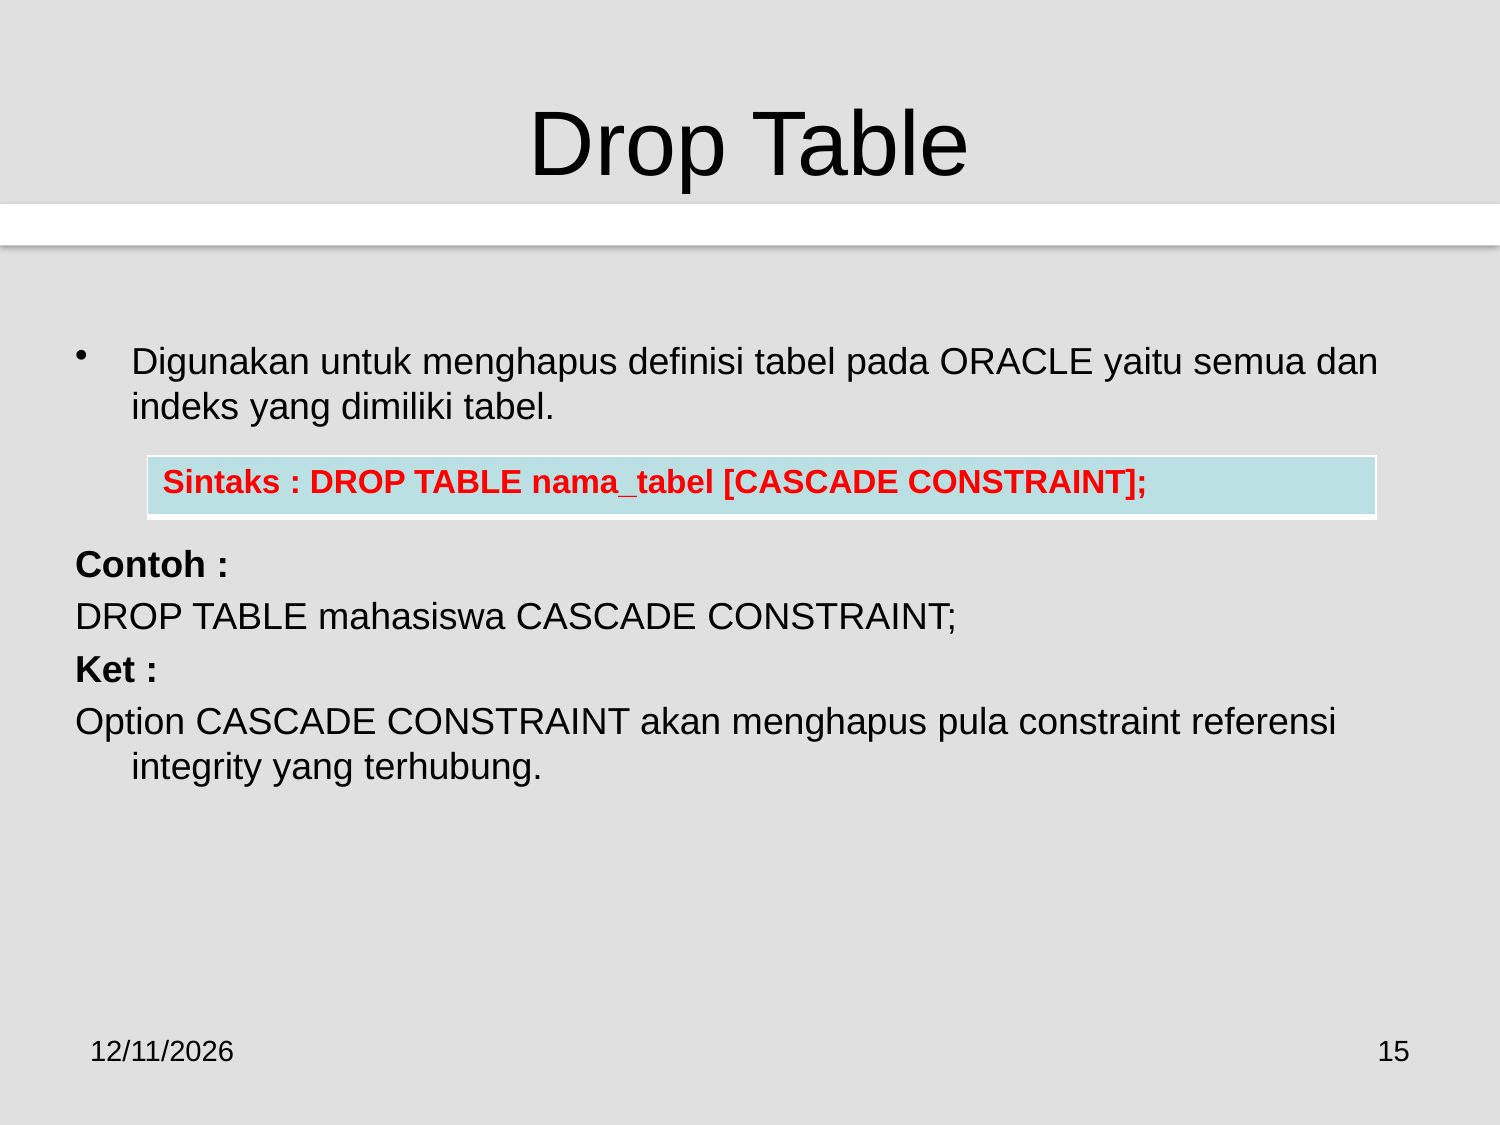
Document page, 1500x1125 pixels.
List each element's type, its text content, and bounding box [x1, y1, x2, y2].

list Digunakan untuk menghapus definisi tabel pada ORACLE yaitu semua dan indeks yang dimiliki tabel. Contoh : DROP TABLE mahasiswa CASCADE CONSTRAINT; Ket : Option CASCADE CONSTRAINT akan menghapus pula constraint referensi integrity yang terhubung. [60, 329, 1426, 990]
slide_number 15 [1074, 1024, 1425, 1103]
title Drop Table [75, 45, 1425, 233]
table_header Sintaks : DROP TABLE nama_tabel [CASCADE CONSTRAINT]; [148, 457, 1375, 514]
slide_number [75, 1024, 425, 1103]
